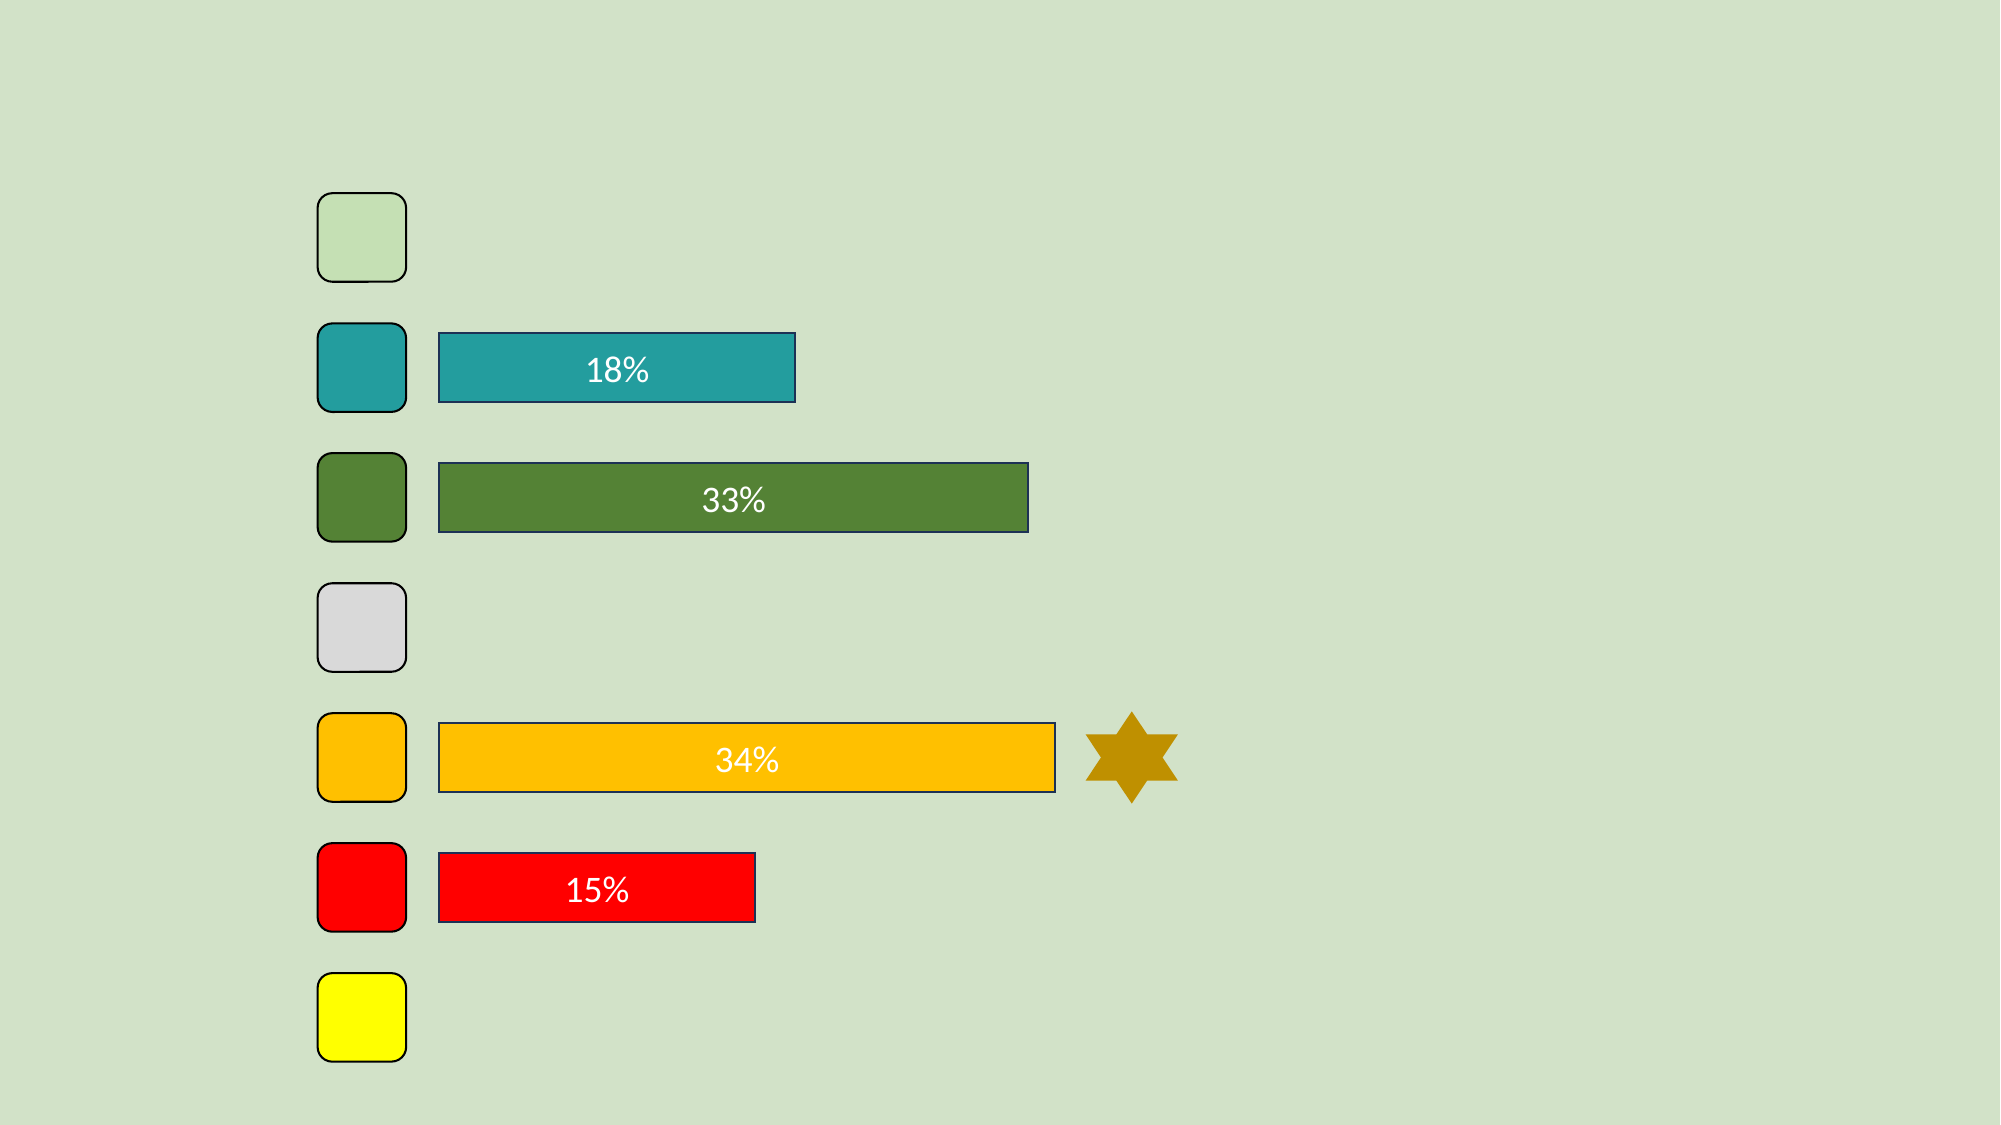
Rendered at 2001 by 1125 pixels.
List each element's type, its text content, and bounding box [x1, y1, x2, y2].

text_box [316, 192, 408, 283]
text_box [1085, 711, 1178, 804]
text_box [316, 842, 408, 933]
text_box [316, 972, 408, 1063]
text_box 18% [438, 332, 796, 403]
text_box [316, 582, 408, 673]
text_box 15% [438, 852, 756, 923]
text_box 34% [438, 722, 1056, 793]
text_box [316, 452, 408, 543]
text_box 33% [438, 462, 1029, 533]
text_box [316, 322, 408, 414]
text_box [316, 712, 408, 803]
